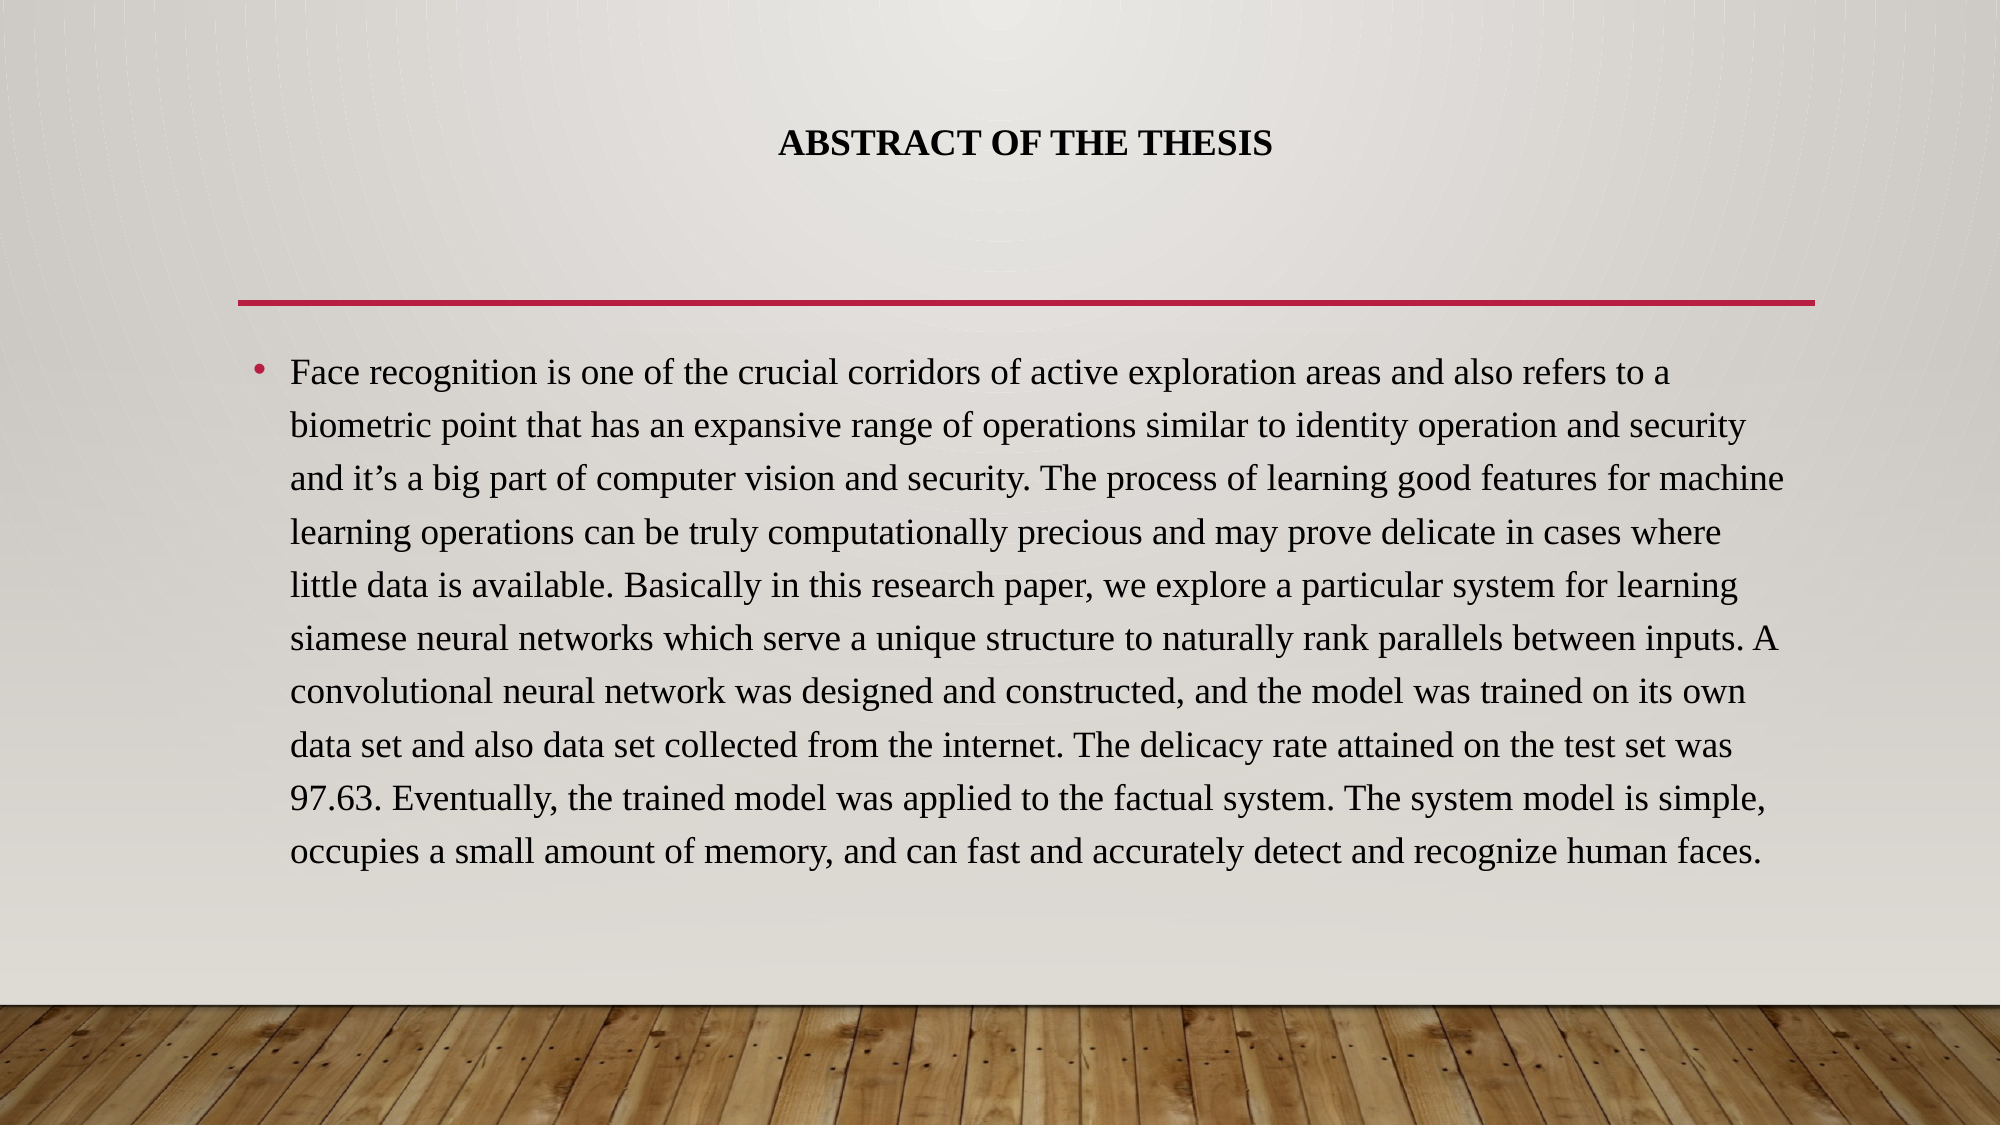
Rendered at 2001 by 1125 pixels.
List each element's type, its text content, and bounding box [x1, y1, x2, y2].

list Face recognition is one of the crucial corridors of active exploration areas and also refers to a biometric point that has an expansive range of operations similar to identity operation and security and it’s a big part of computer vision and security. The process of learning good features for machine learning operations can be truly computationally precious and may prove delicate in cases where little data is available. Basically in this research paper, we explore a particular system for learning siamese neural networks which serve a unique structure to naturally rank parallels between inputs. A convolutional neural network was designed and constructed, and the model was trained on its own data set and also data set collected from the internet. The delicacy rate attained on the test set was 97.63. Eventually, the trained model was applied to the factual system. The system model is simple, occupies a small amount of memory, and can fast and accurately detect and recognize human faces. [238, 330, 1814, 897]
picture [0, 1005, 2000, 1125]
title Abstract of the Thesis [238, 115, 1814, 289]
